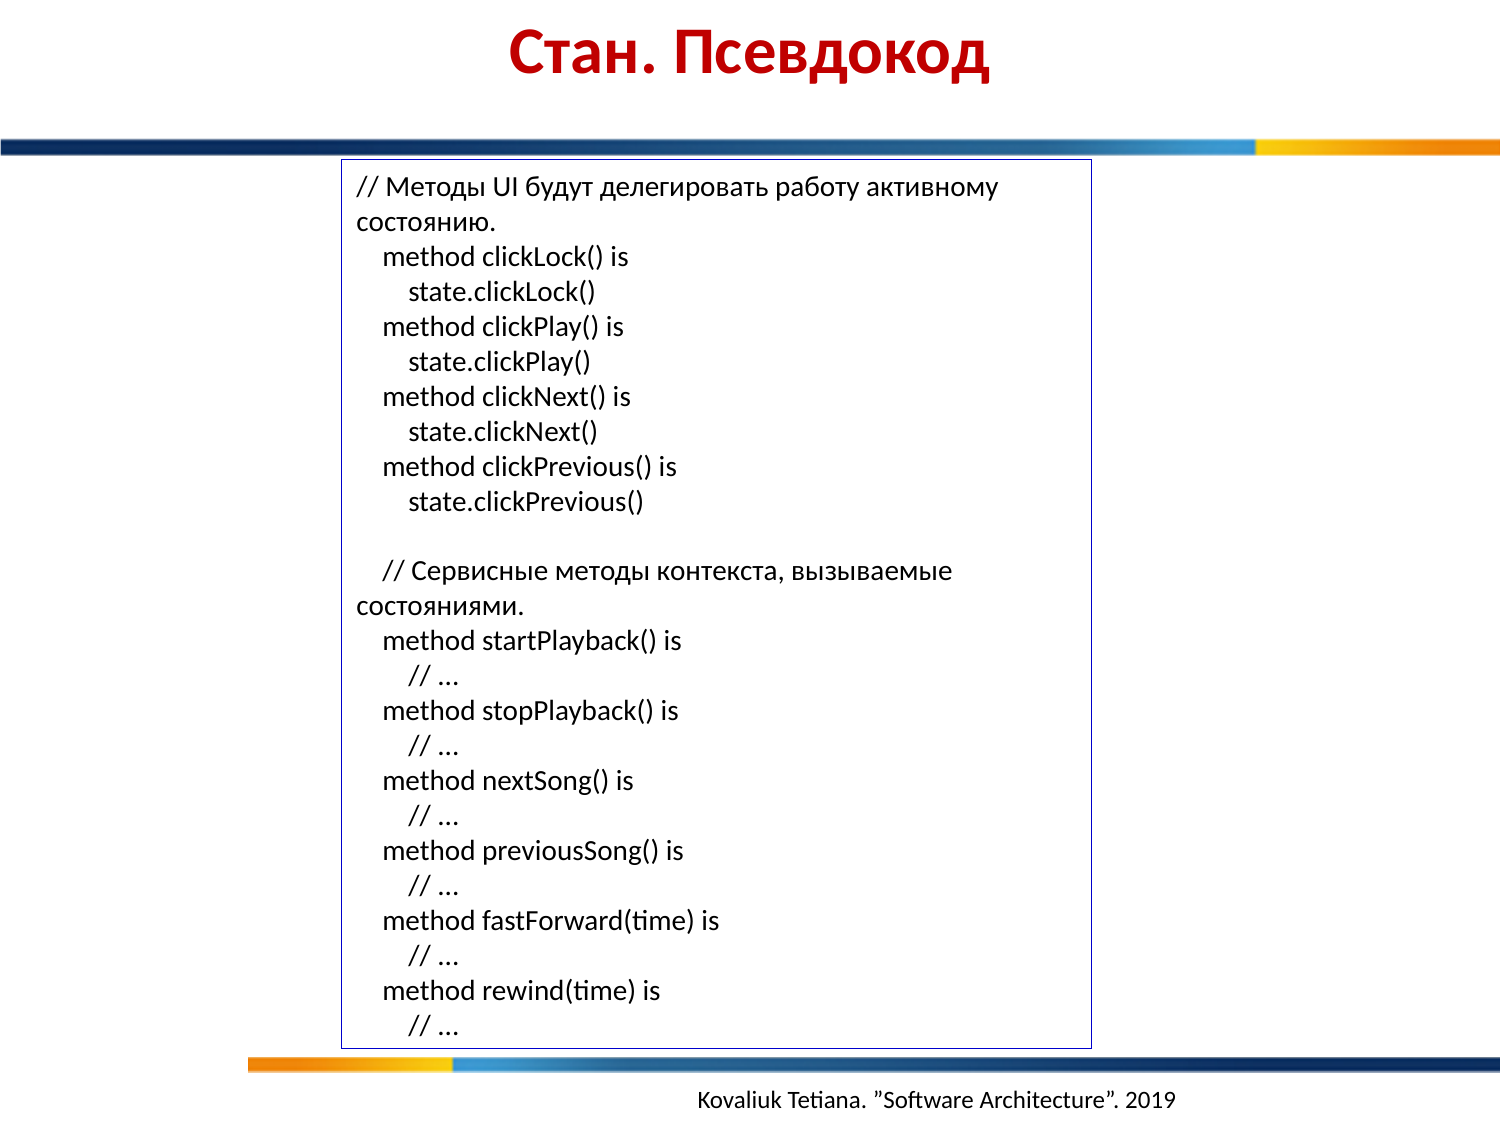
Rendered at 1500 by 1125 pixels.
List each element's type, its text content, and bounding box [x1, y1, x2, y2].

text_box // Методы UI будут делегировать работу активному состоянию. method clickLock() is state.clickLock() method clickPlay() is state.clickPlay() method clickNext() is state.clickNext() method clickPrevious() is state.clickPrevious() // Сервисные методы контекста, вызываемые состояниями. method startPlayback() is // ... method stopPlayback() is // ... method nextSong() is // ... method previousSong() is // ... method fastForward(time) is // ... method rewind(time) is // ... [341, 159, 1092, 1049]
picture [2, 139, 1500, 155]
picture [248, 1057, 1500, 1073]
text_box Стан. Псевдокод [0, 0, 1500, 95]
